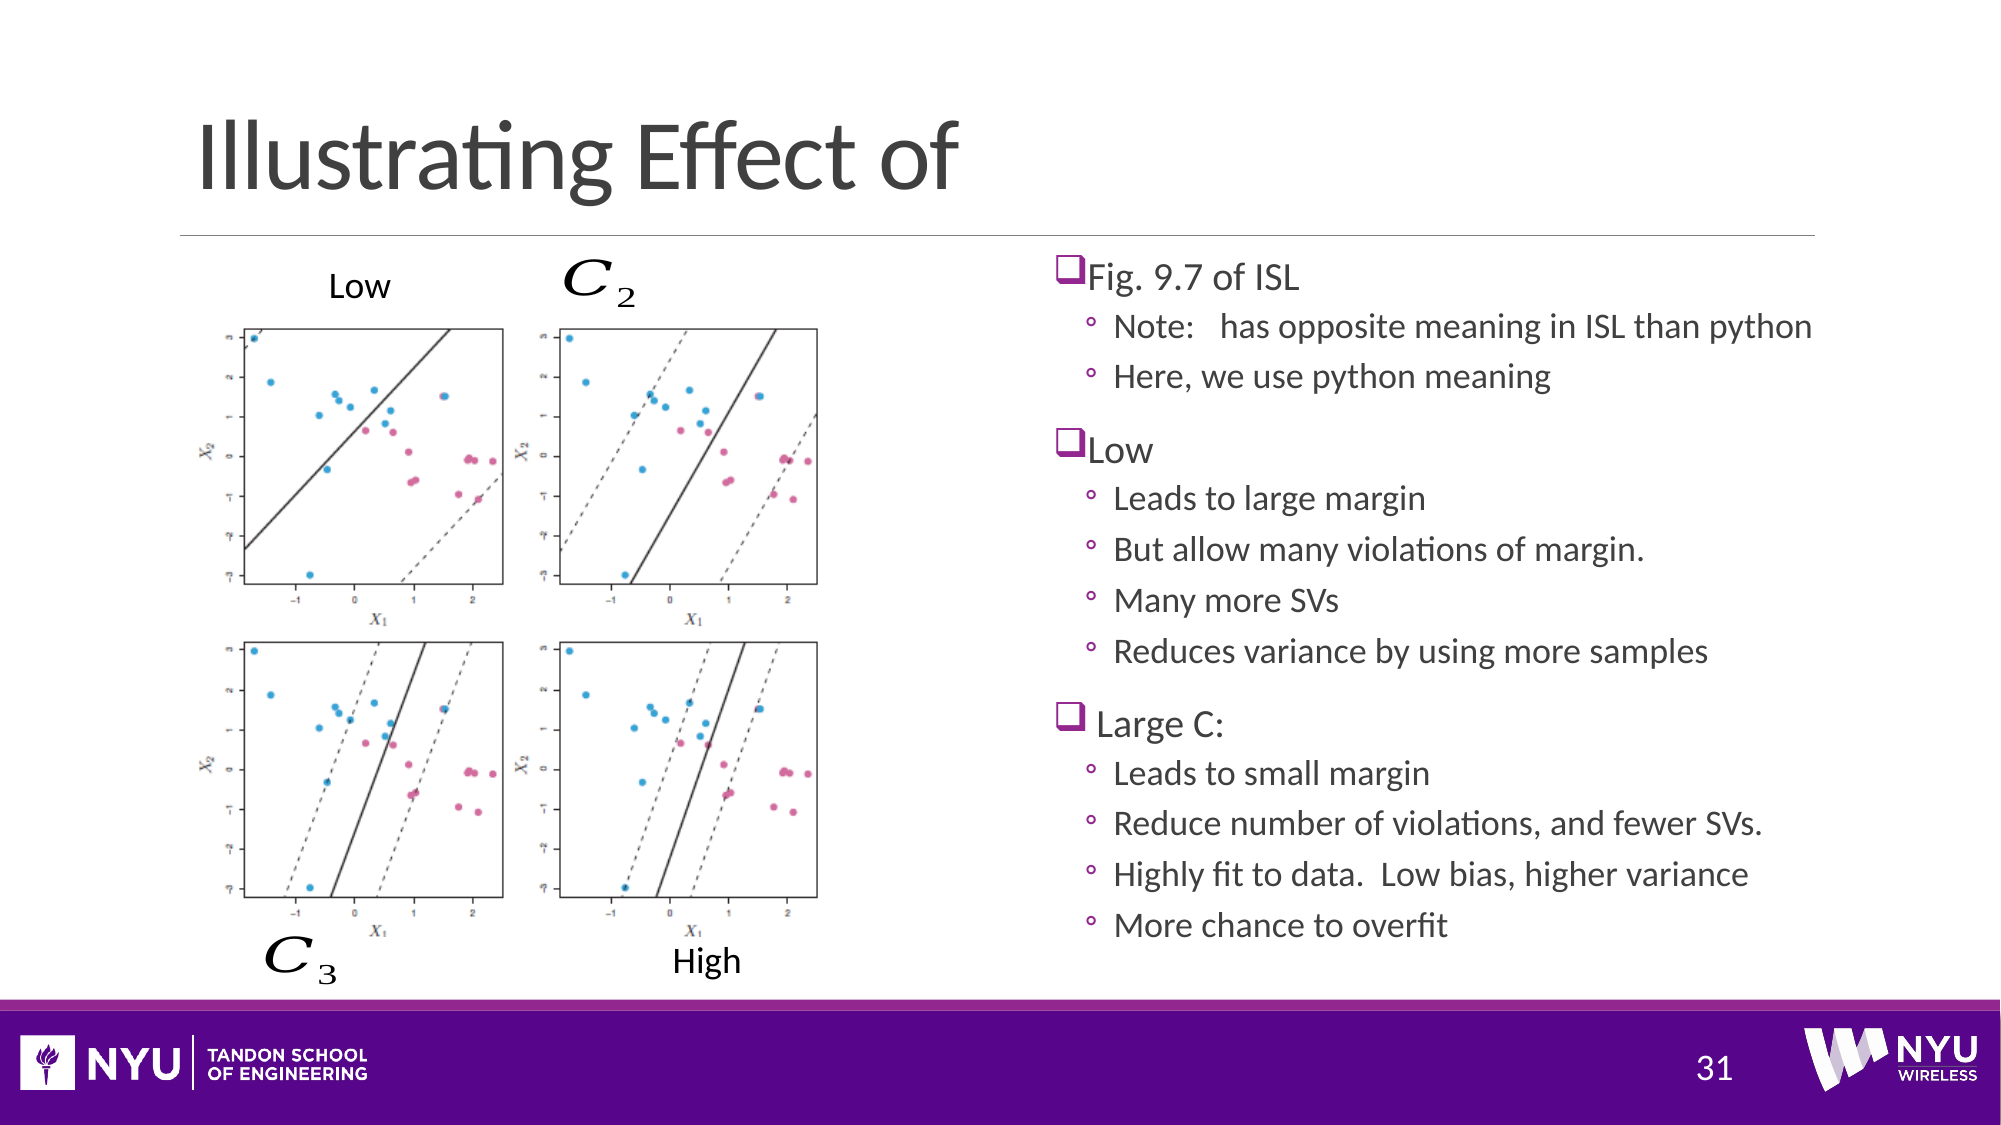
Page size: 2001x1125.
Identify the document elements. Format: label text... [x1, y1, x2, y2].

slide_number 31 [1533, 1035, 1749, 1096]
picture [160, 313, 847, 938]
